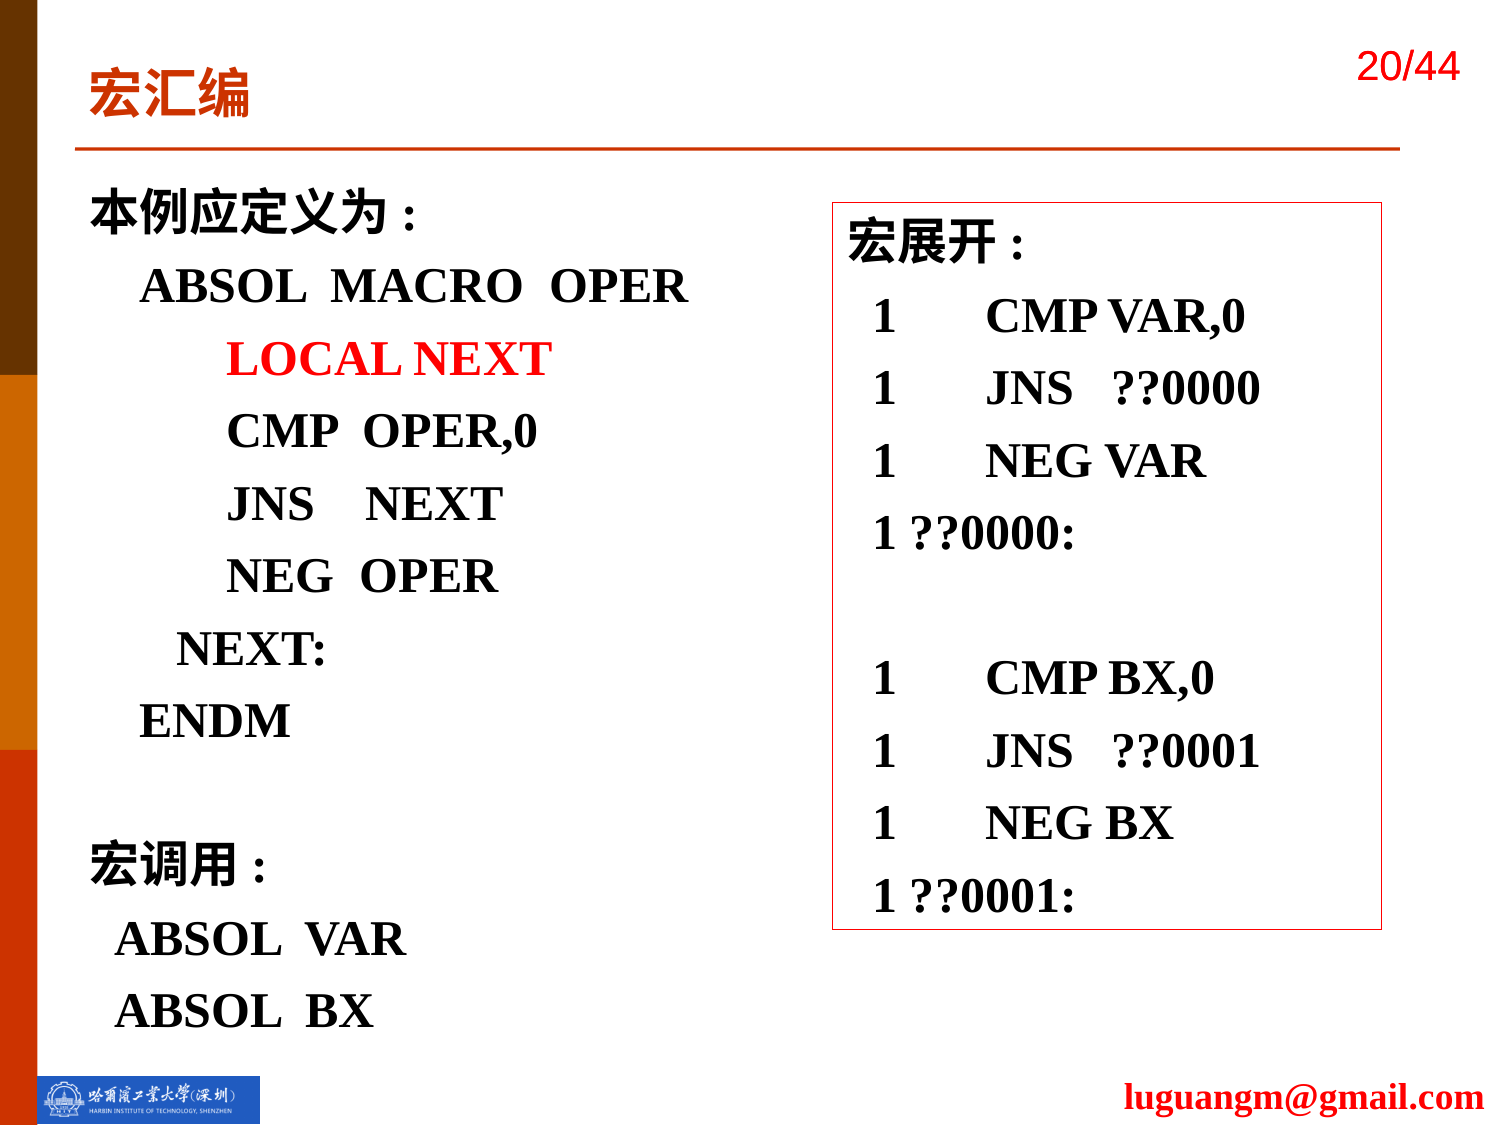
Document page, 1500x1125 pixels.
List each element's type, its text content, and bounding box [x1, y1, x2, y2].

picture [37, 1076, 260, 1124]
list 本例应定义为: ABSOL MACRO OPER LOCAL NEXT CMP OPER,0 JNS NEXT NEG OPER NEXT: ENDM 宏调用: ABSOL VAR ABSOL BX [73, 172, 757, 1071]
text_box 宏汇编 [74, 52, 1123, 132]
text_box 宏展开: 1 CMP VAR,0 1 JNS ??0000 1 NEG VAR 1 ??0000: 1 CMP BX,0 1 JNS ??0001 1 NEG BX 1 ??0001: [832, 202, 1382, 930]
